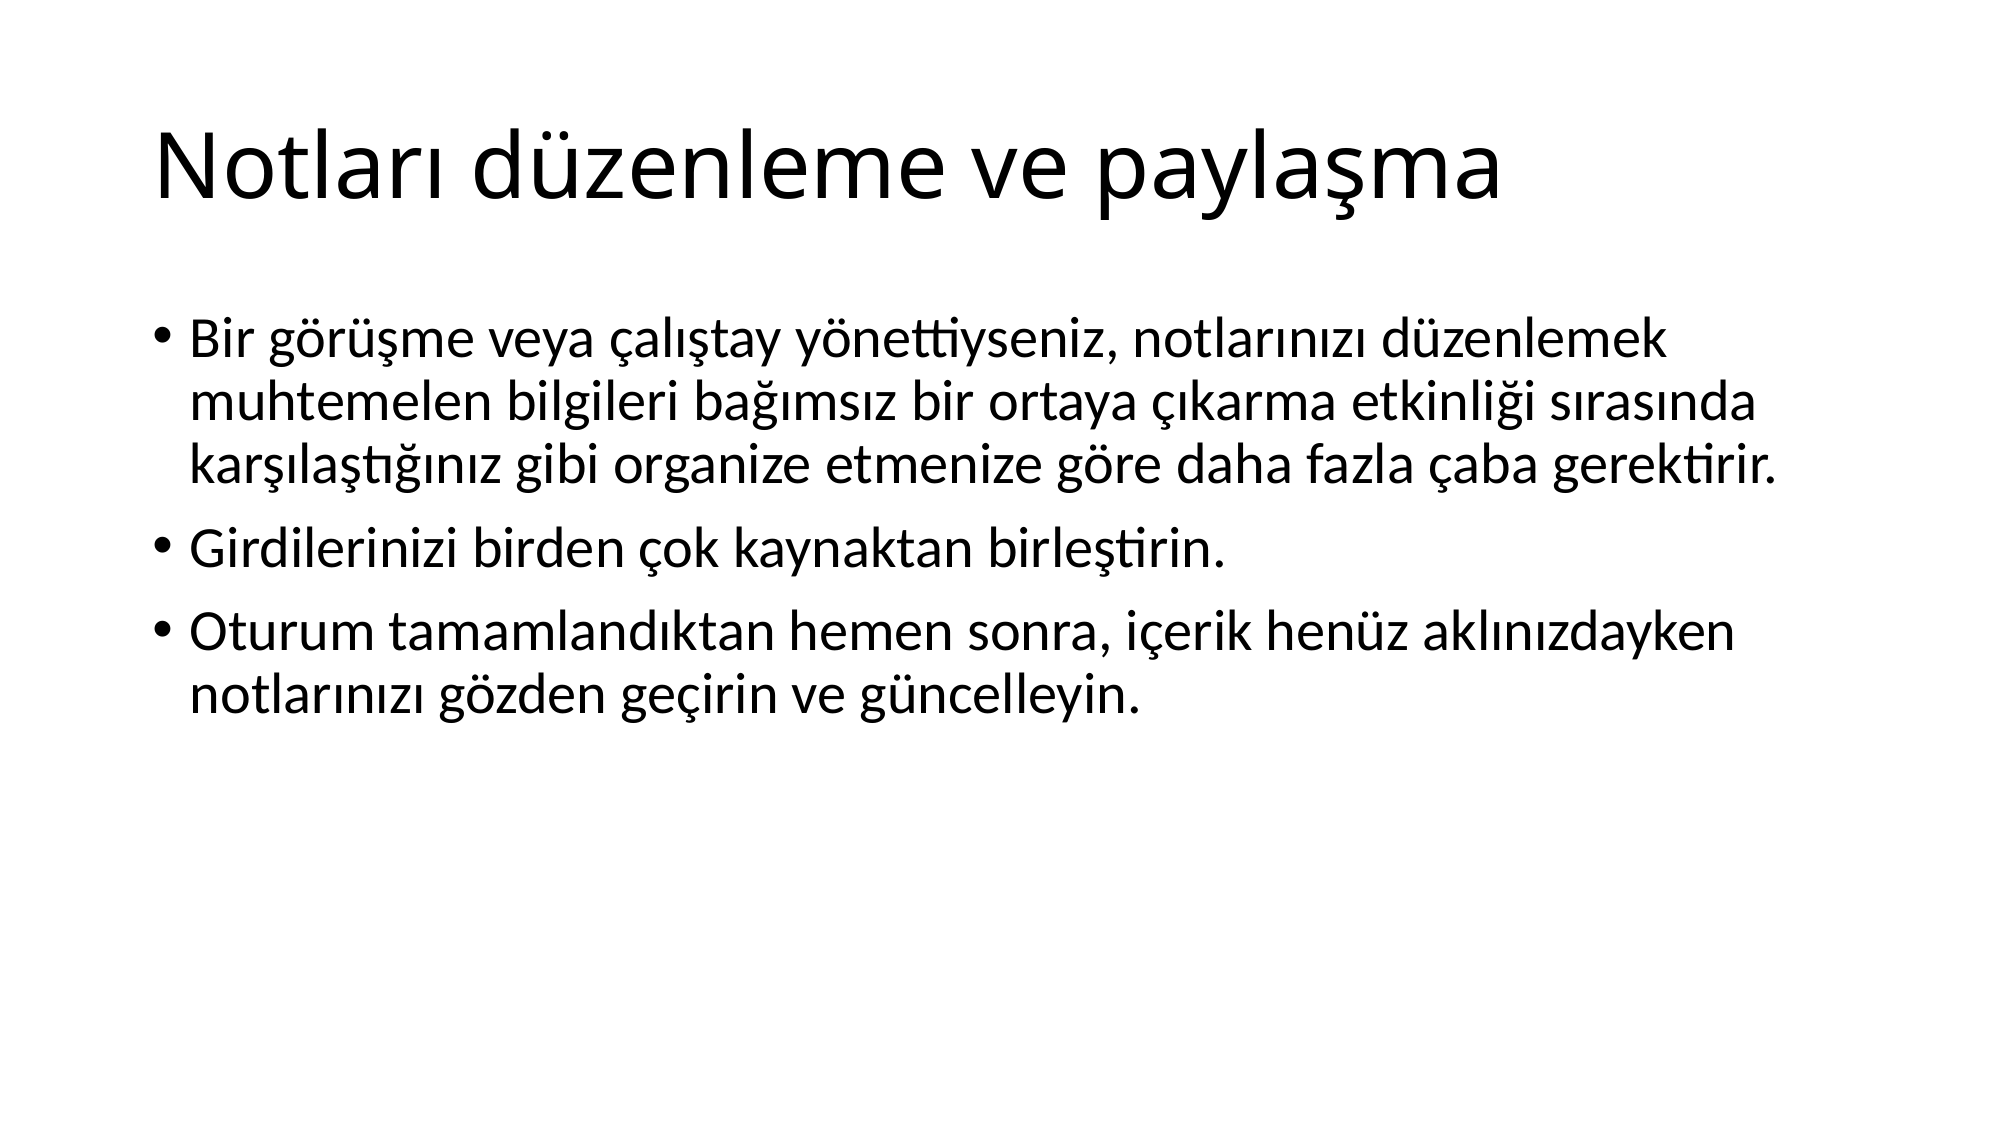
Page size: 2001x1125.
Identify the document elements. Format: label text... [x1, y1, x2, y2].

list Bir görüşme veya çalıştay yönettiyseniz, notlarınızı düzenlemek muhtemelen bilgileri bağımsız bir ortaya çıkarma etkinliği sırasında karşılaştığınız gibi organize etmenize göre daha fazla çaba gerektirir. Girdilerinizi birden çok kaynaktan birleştirin. Oturum tamamlandıktan hemen sonra, içerik henüz aklınızdayken notlarınızı gözden geçirin ve güncelleyin. [137, 299, 1863, 1014]
title Notları düzenleme ve paylaşma [137, 59, 1863, 278]
